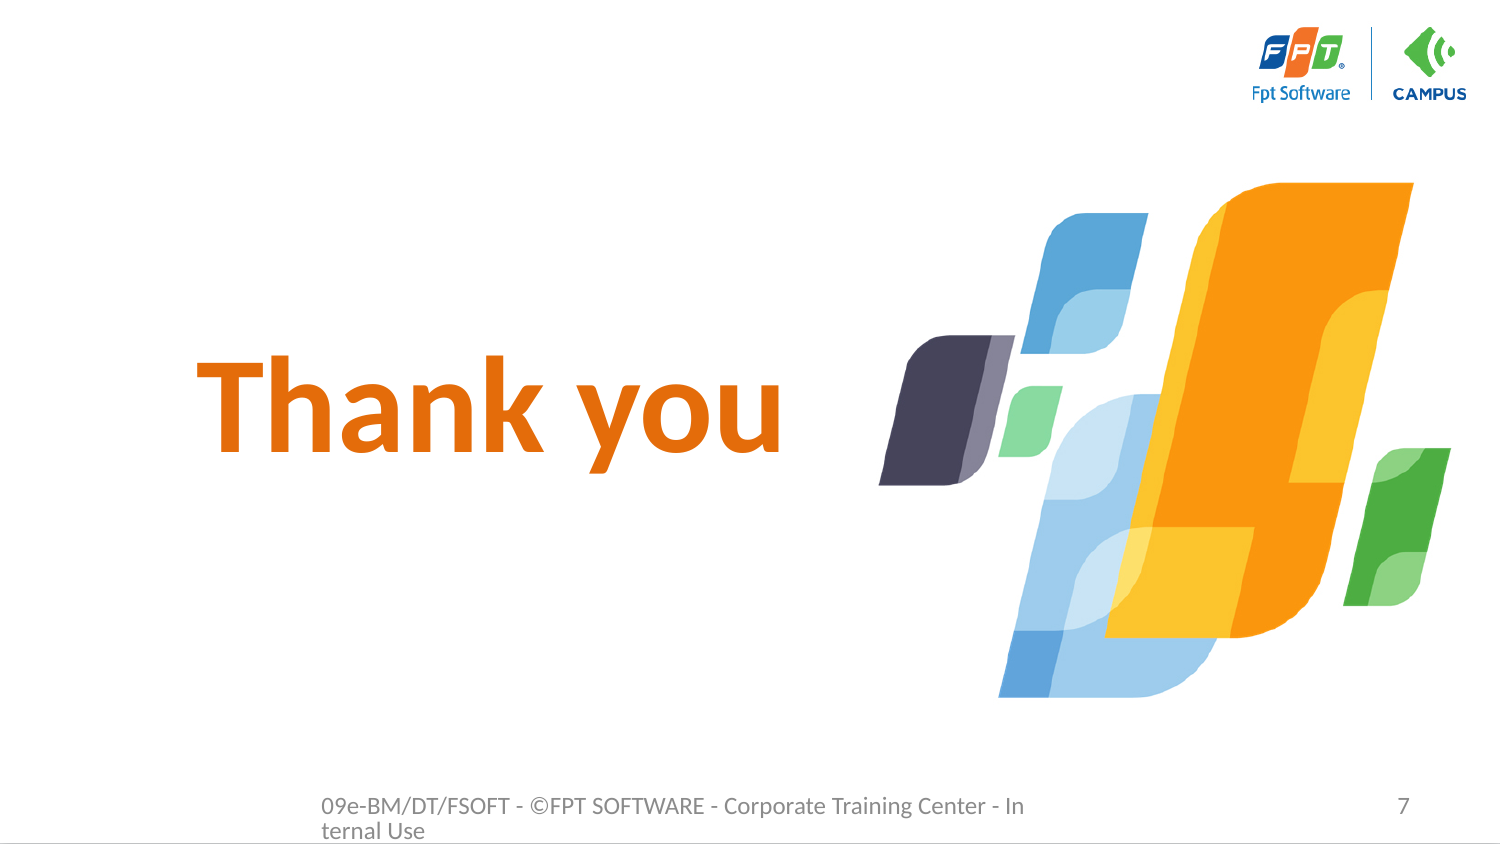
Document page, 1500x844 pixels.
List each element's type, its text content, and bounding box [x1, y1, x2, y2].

footer 09e-BM/DT/FSOFT - ©FPT SOFTWARE - Corporate Training Center - Internal Use [306, 782, 1043, 827]
title Thank you [72, 341, 912, 453]
slide_number 7 [1074, 782, 1425, 827]
picture [0, 0, 1500, 844]
